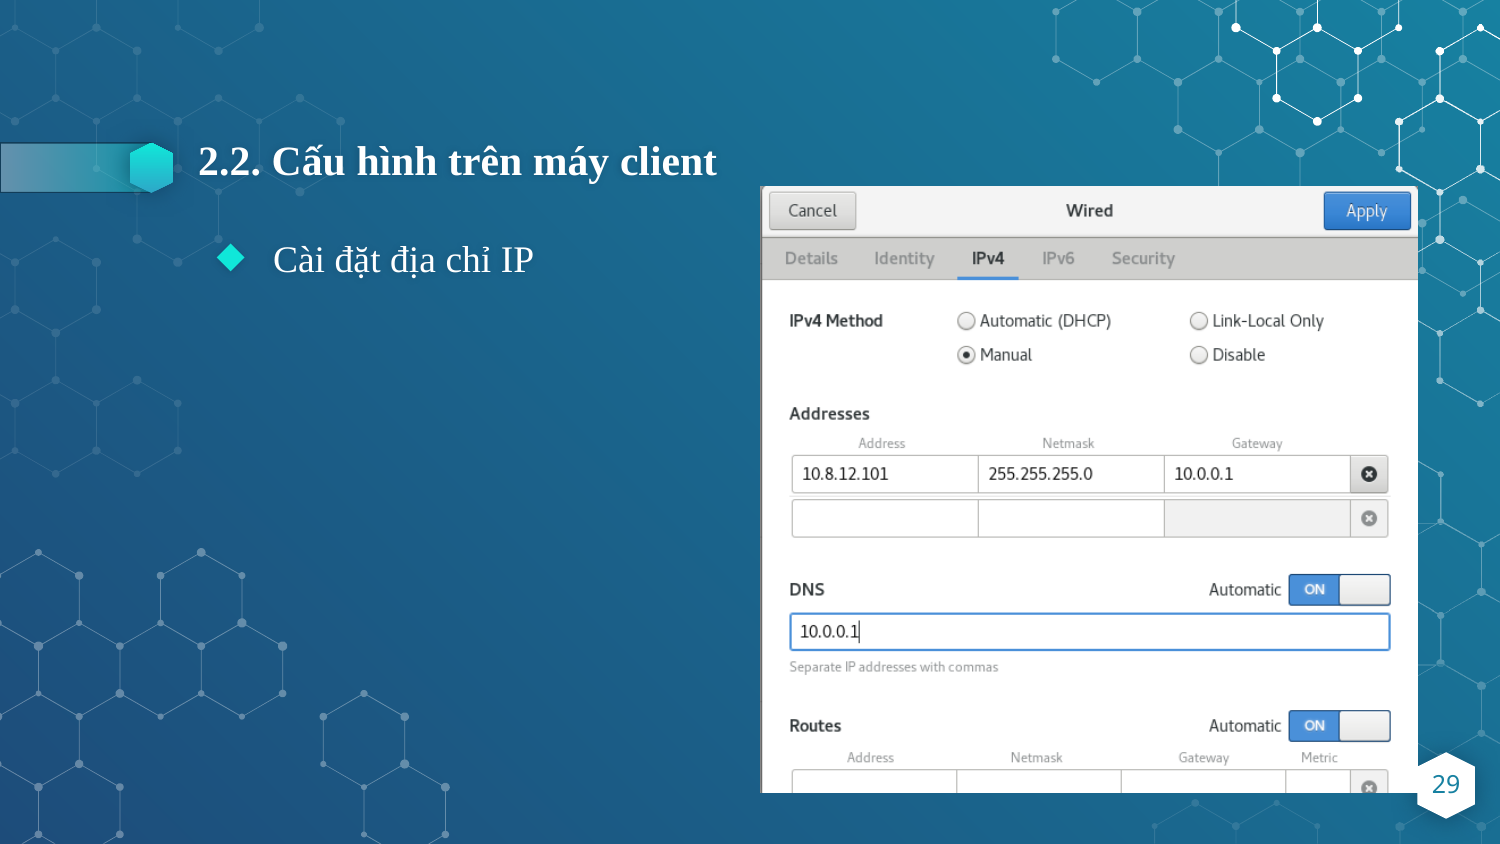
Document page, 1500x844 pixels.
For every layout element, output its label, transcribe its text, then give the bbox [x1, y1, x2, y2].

list Cài đặt địa chỉ IP [198, 234, 755, 340]
title 2.2. Cấu hình trên máy client [198, 158, 1302, 216]
slide_number ‹#› [1417, 752, 1475, 819]
picture [760, 186, 1418, 793]
